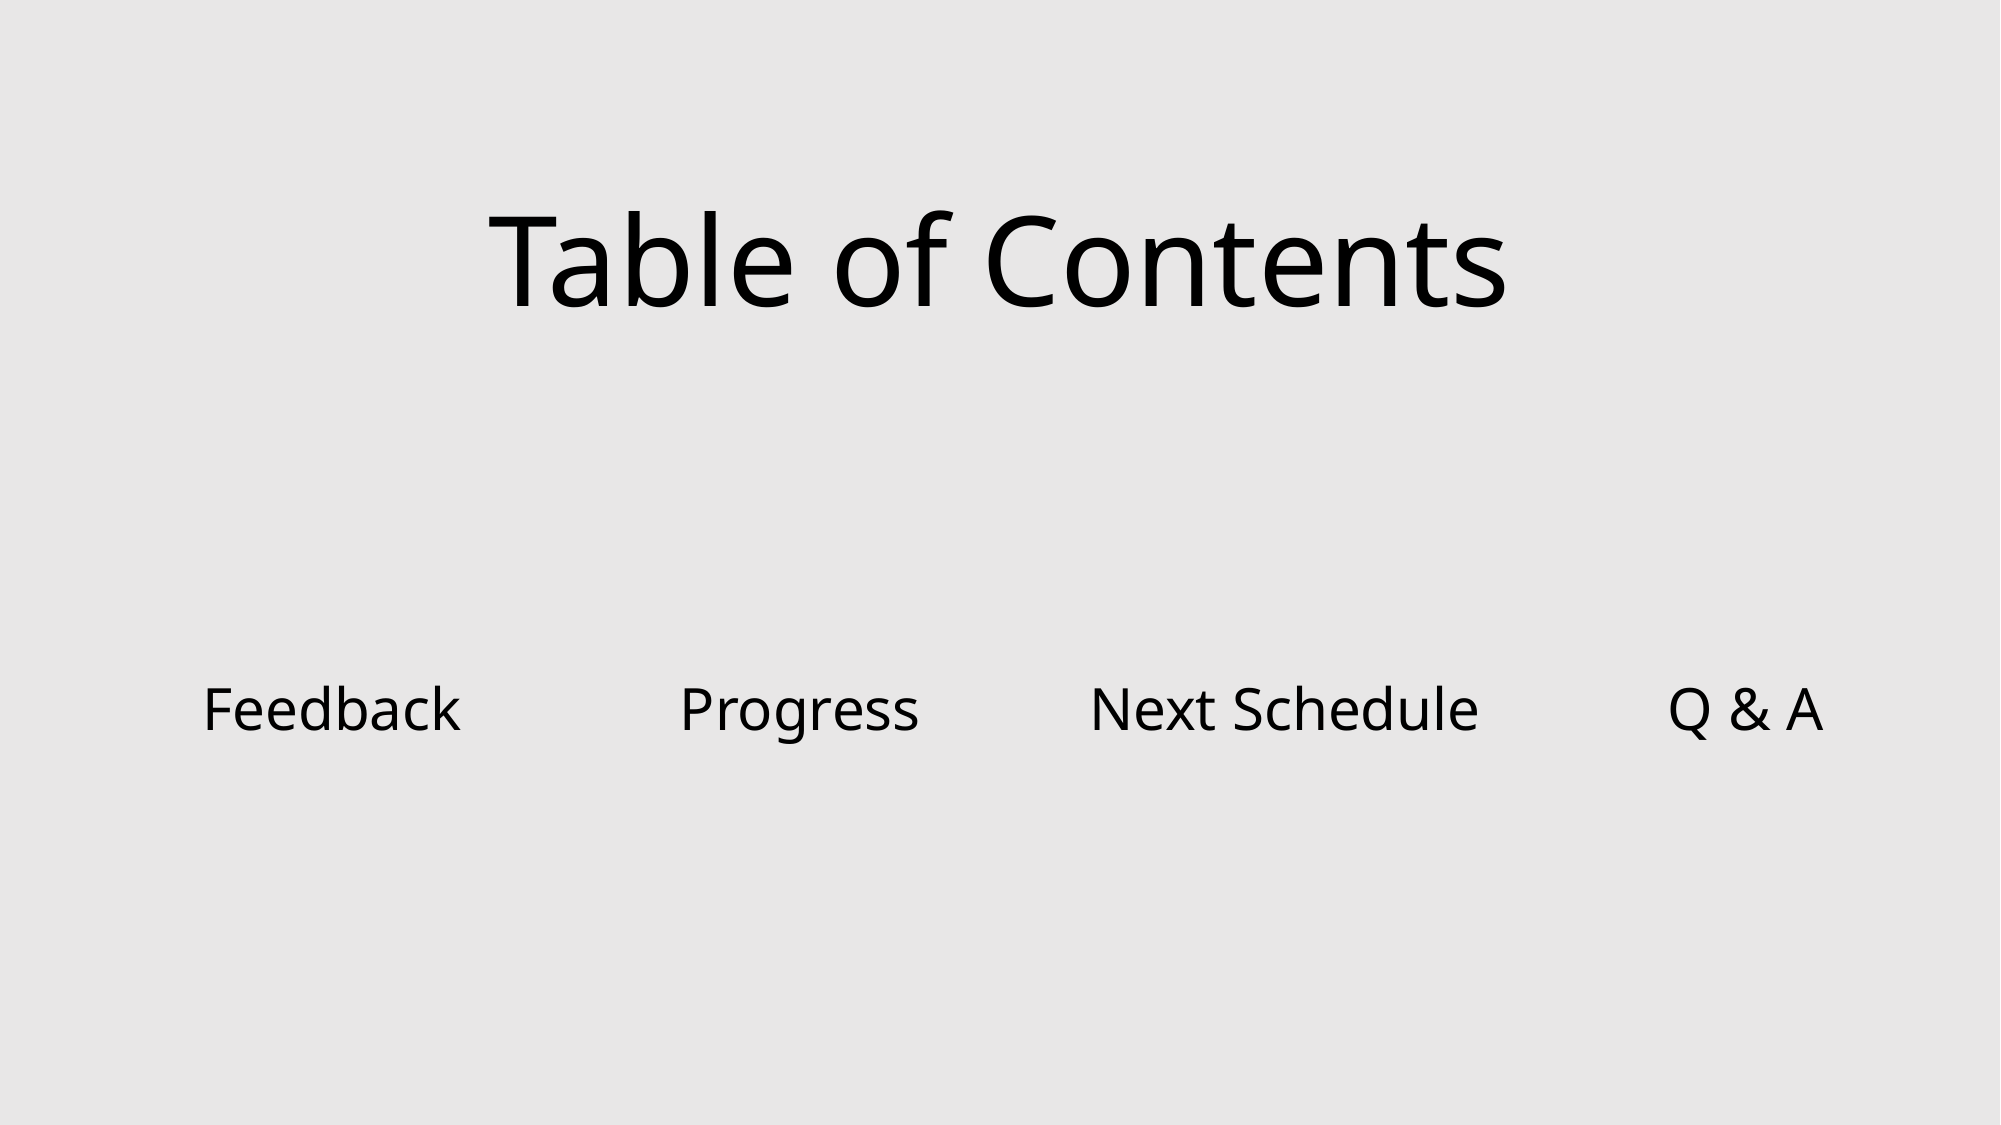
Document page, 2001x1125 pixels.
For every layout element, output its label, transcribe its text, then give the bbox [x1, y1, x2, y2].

text_box Progress [553, 664, 1026, 750]
text_box Feedback [97, 664, 553, 750]
text_box Next Schedule [1026, 664, 1543, 750]
text_box Q & A [1552, 664, 1940, 750]
text_box Table of Contents [360, 173, 1640, 339]
